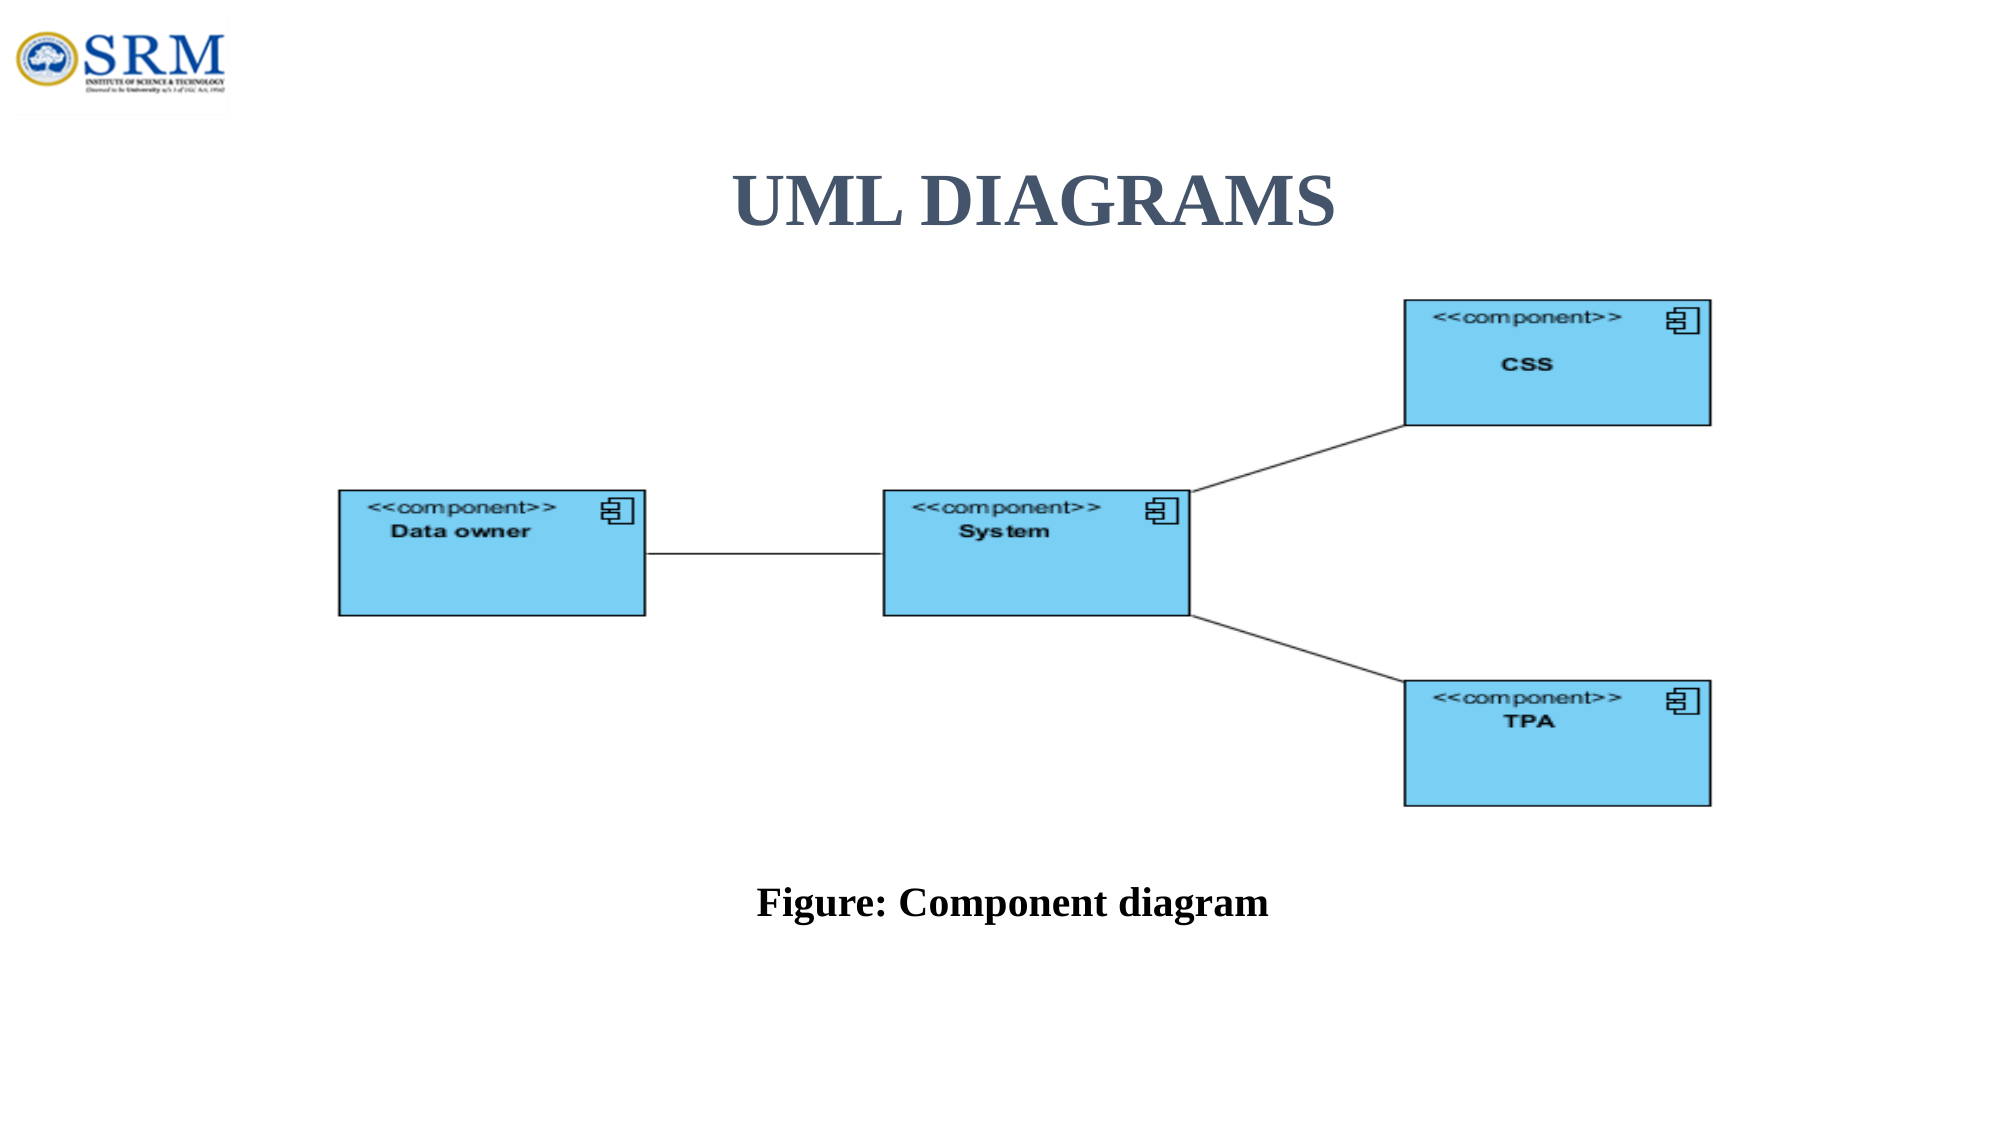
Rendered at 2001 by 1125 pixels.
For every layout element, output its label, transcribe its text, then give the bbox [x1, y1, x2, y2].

picture [12, 10, 231, 117]
text_box UML DIAGRAMS [254, 80, 1665, 233]
picture [230, 233, 1788, 853]
text_box Figure: Component diagram [712, 867, 1315, 933]
